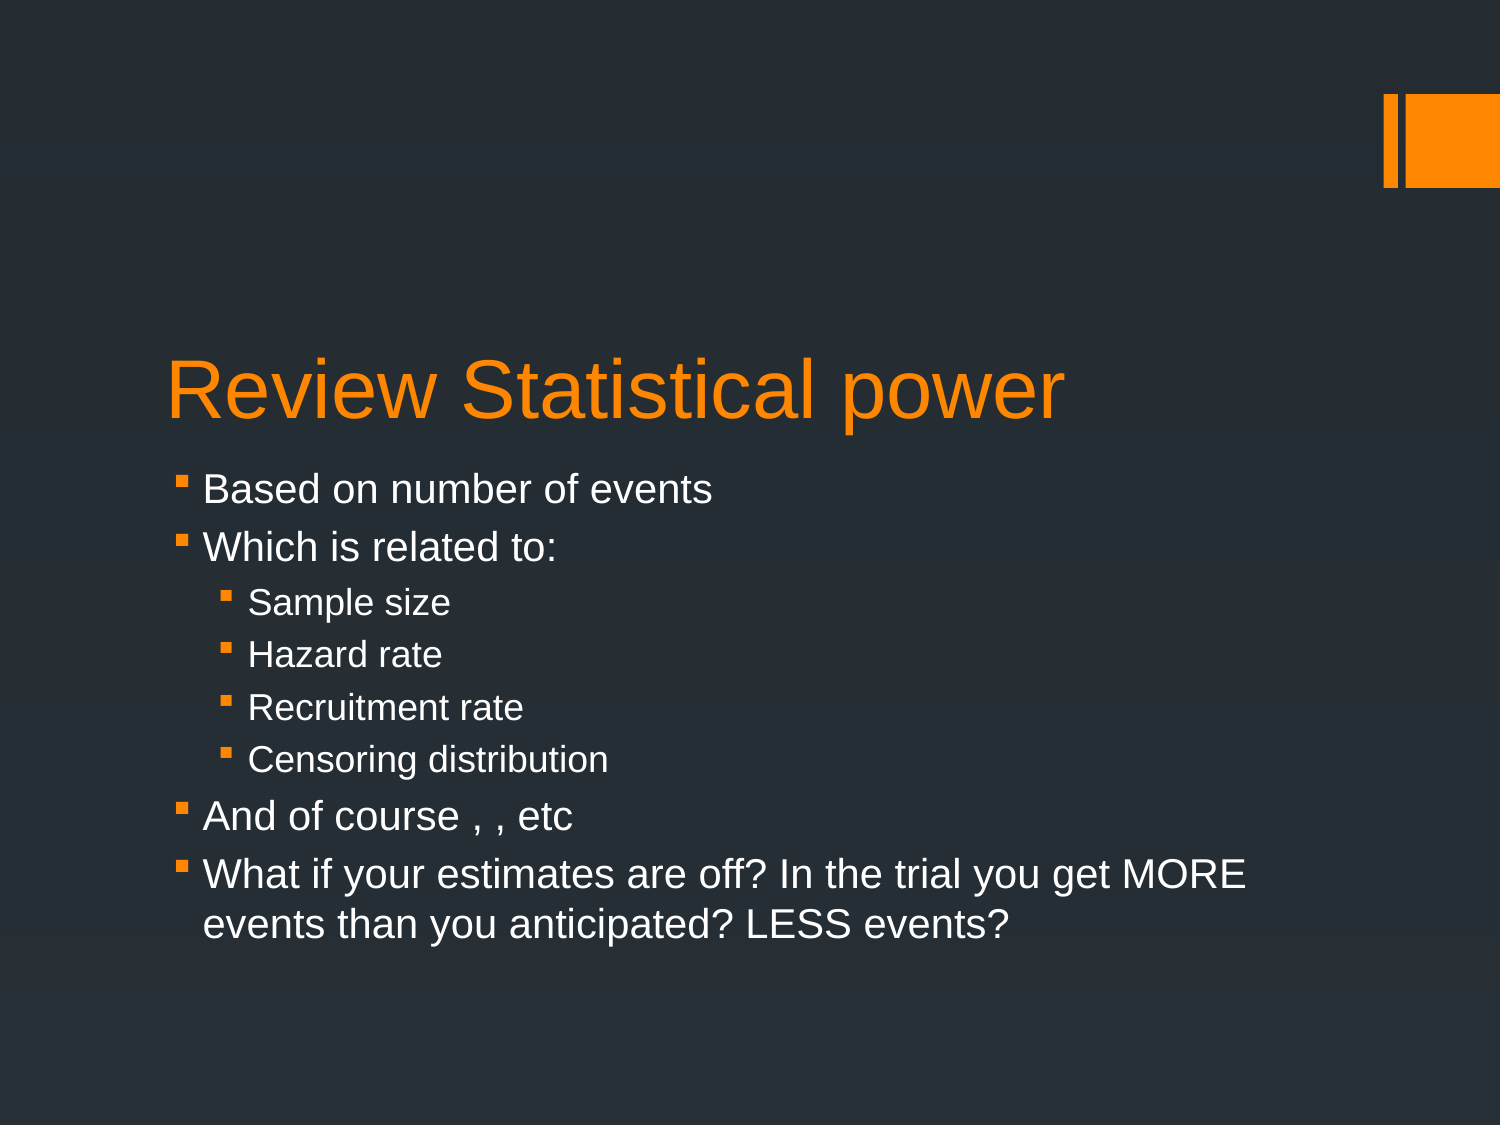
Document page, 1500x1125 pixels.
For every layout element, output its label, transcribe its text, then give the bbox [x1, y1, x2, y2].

title Review Statistical power [150, 253, 1350, 443]
